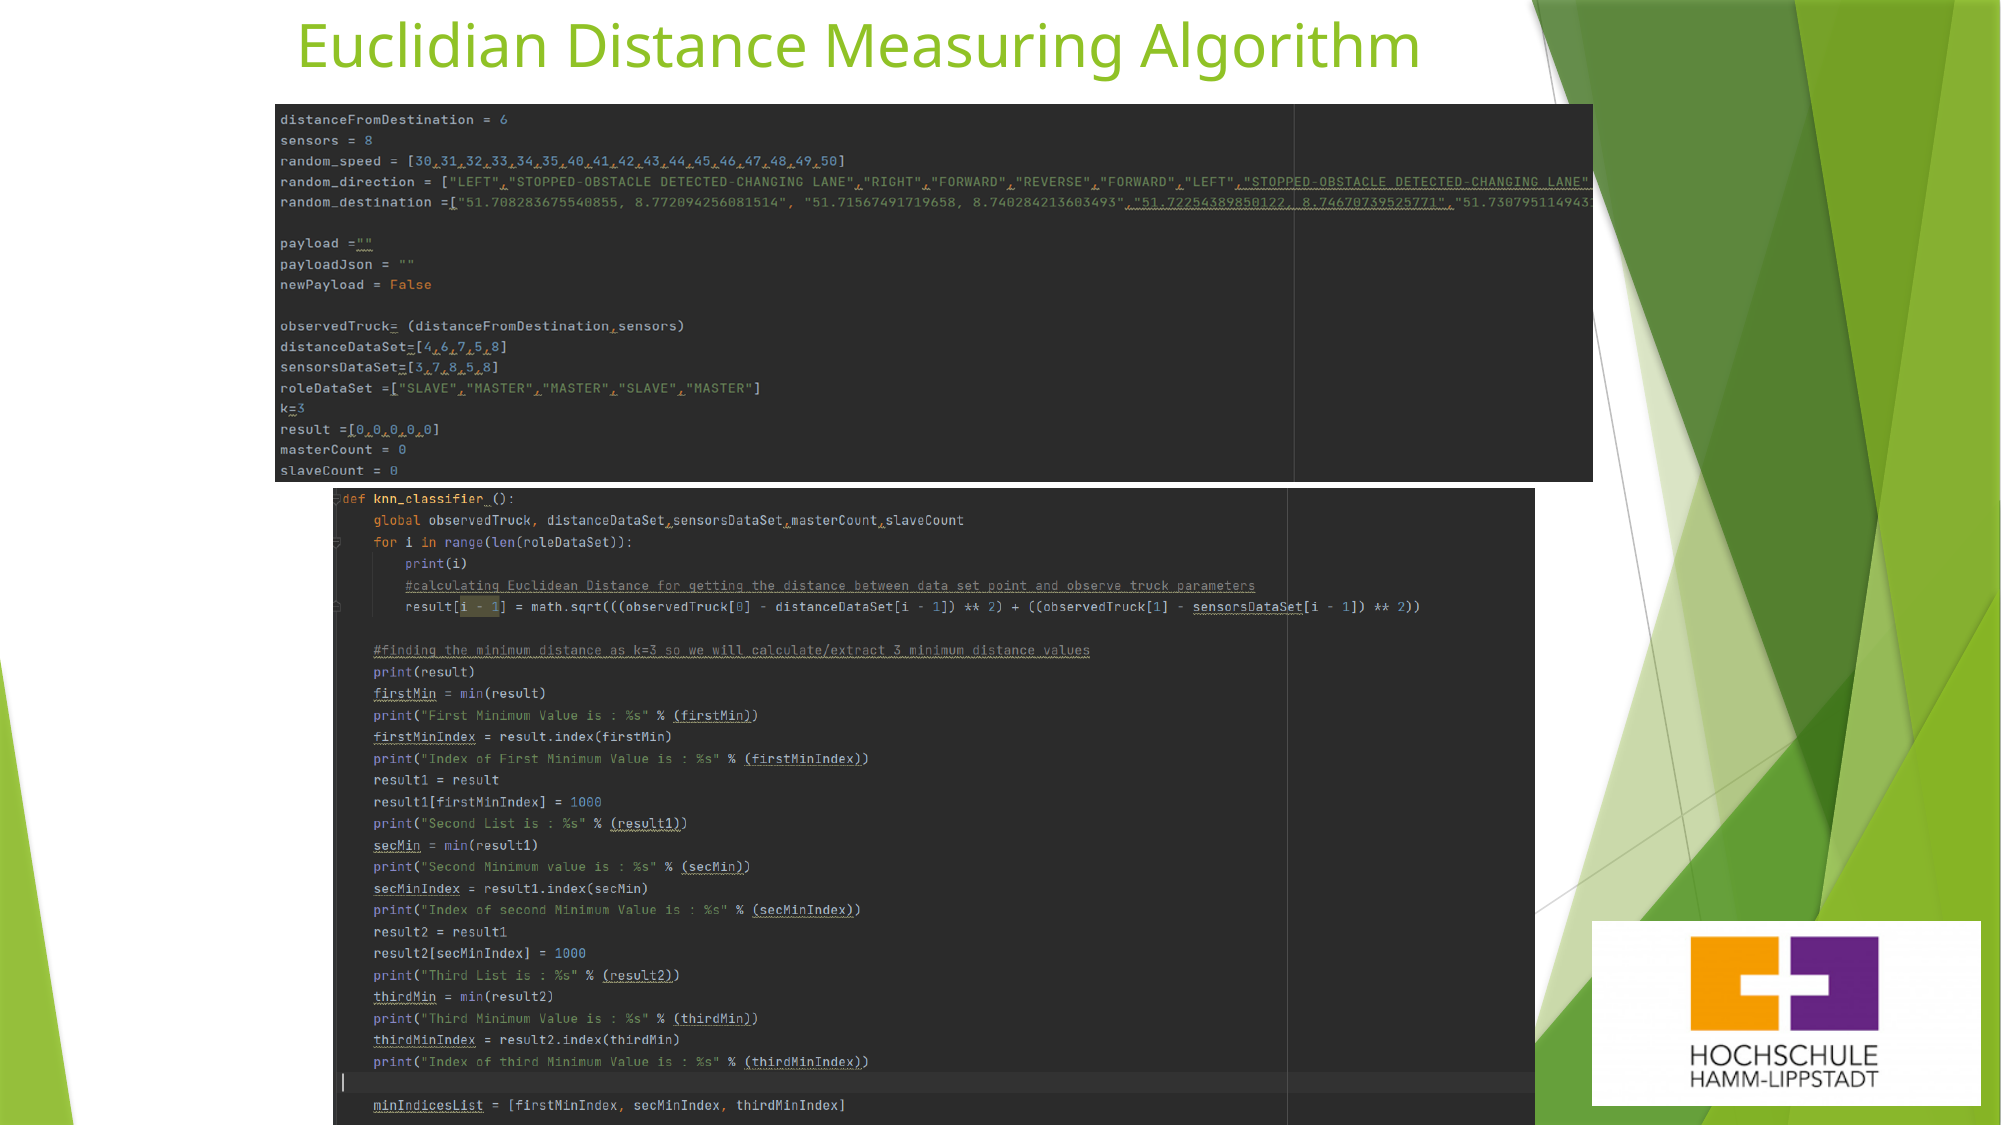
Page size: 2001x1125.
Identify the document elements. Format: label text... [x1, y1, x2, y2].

picture [1592, 920, 1982, 1107]
title Euclidian Distance Measuring Algorithm [281, 0, 1692, 88]
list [333, 491, 1536, 1125]
picture [275, 104, 1594, 483]
